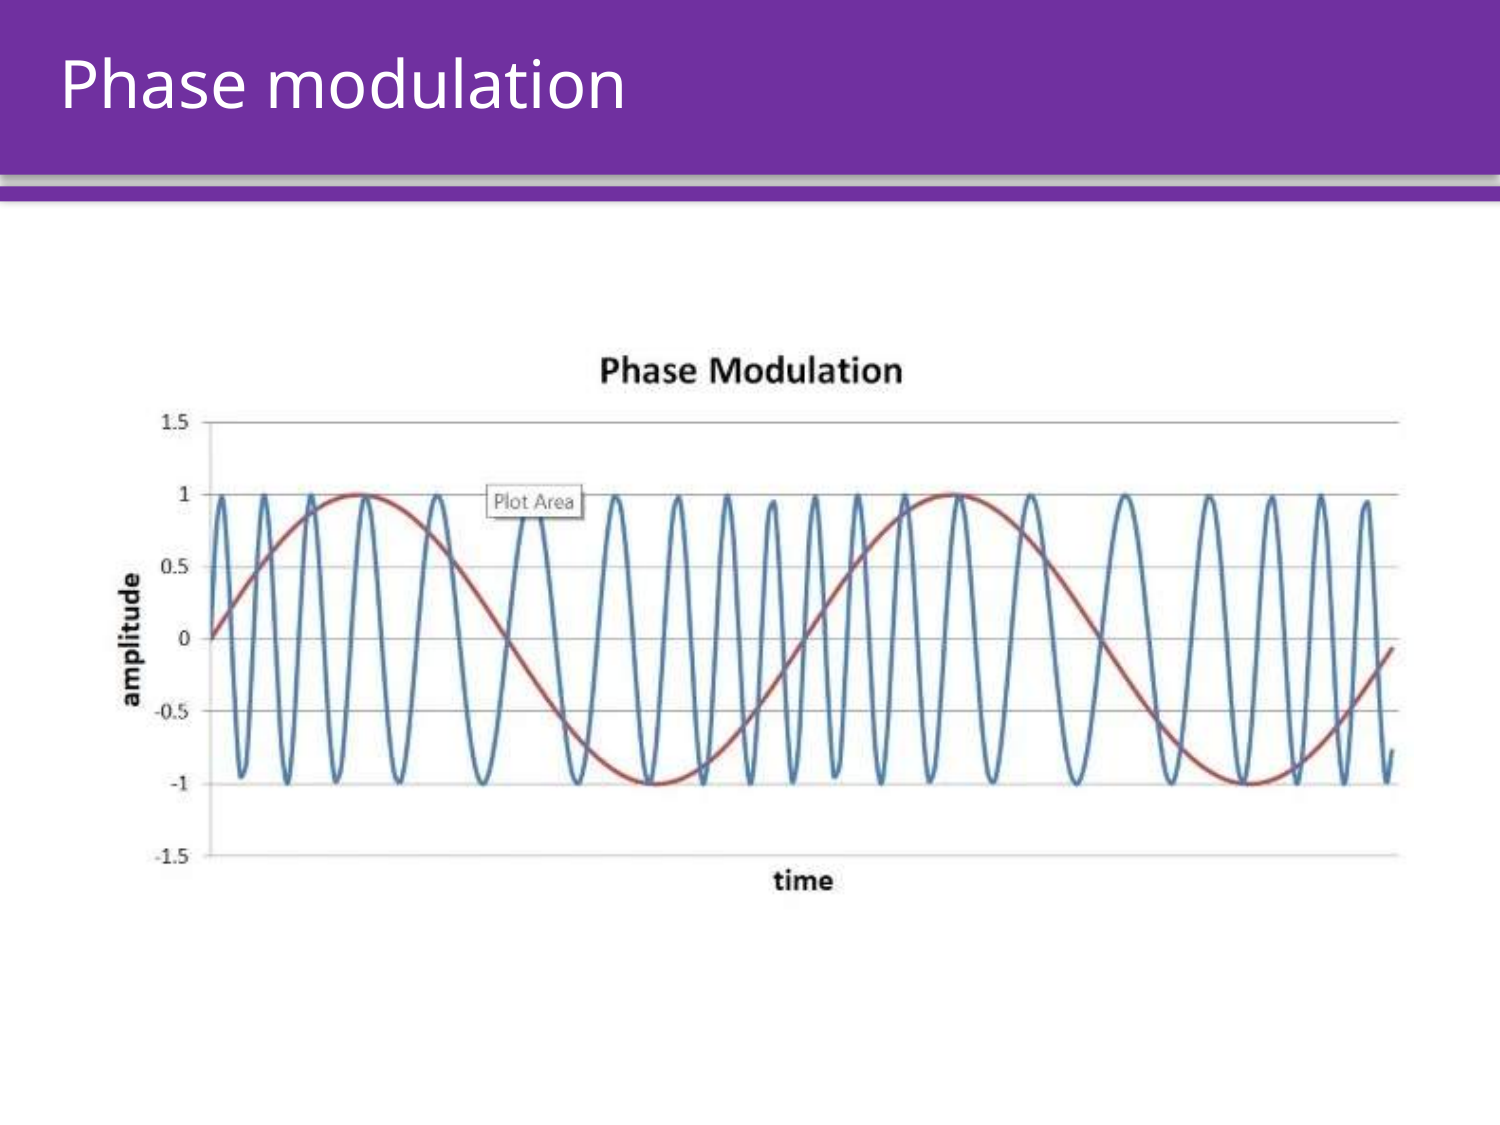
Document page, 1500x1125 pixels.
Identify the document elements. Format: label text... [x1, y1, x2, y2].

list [86, 333, 1413, 921]
title Phase modulation [44, 0, 1464, 175]
